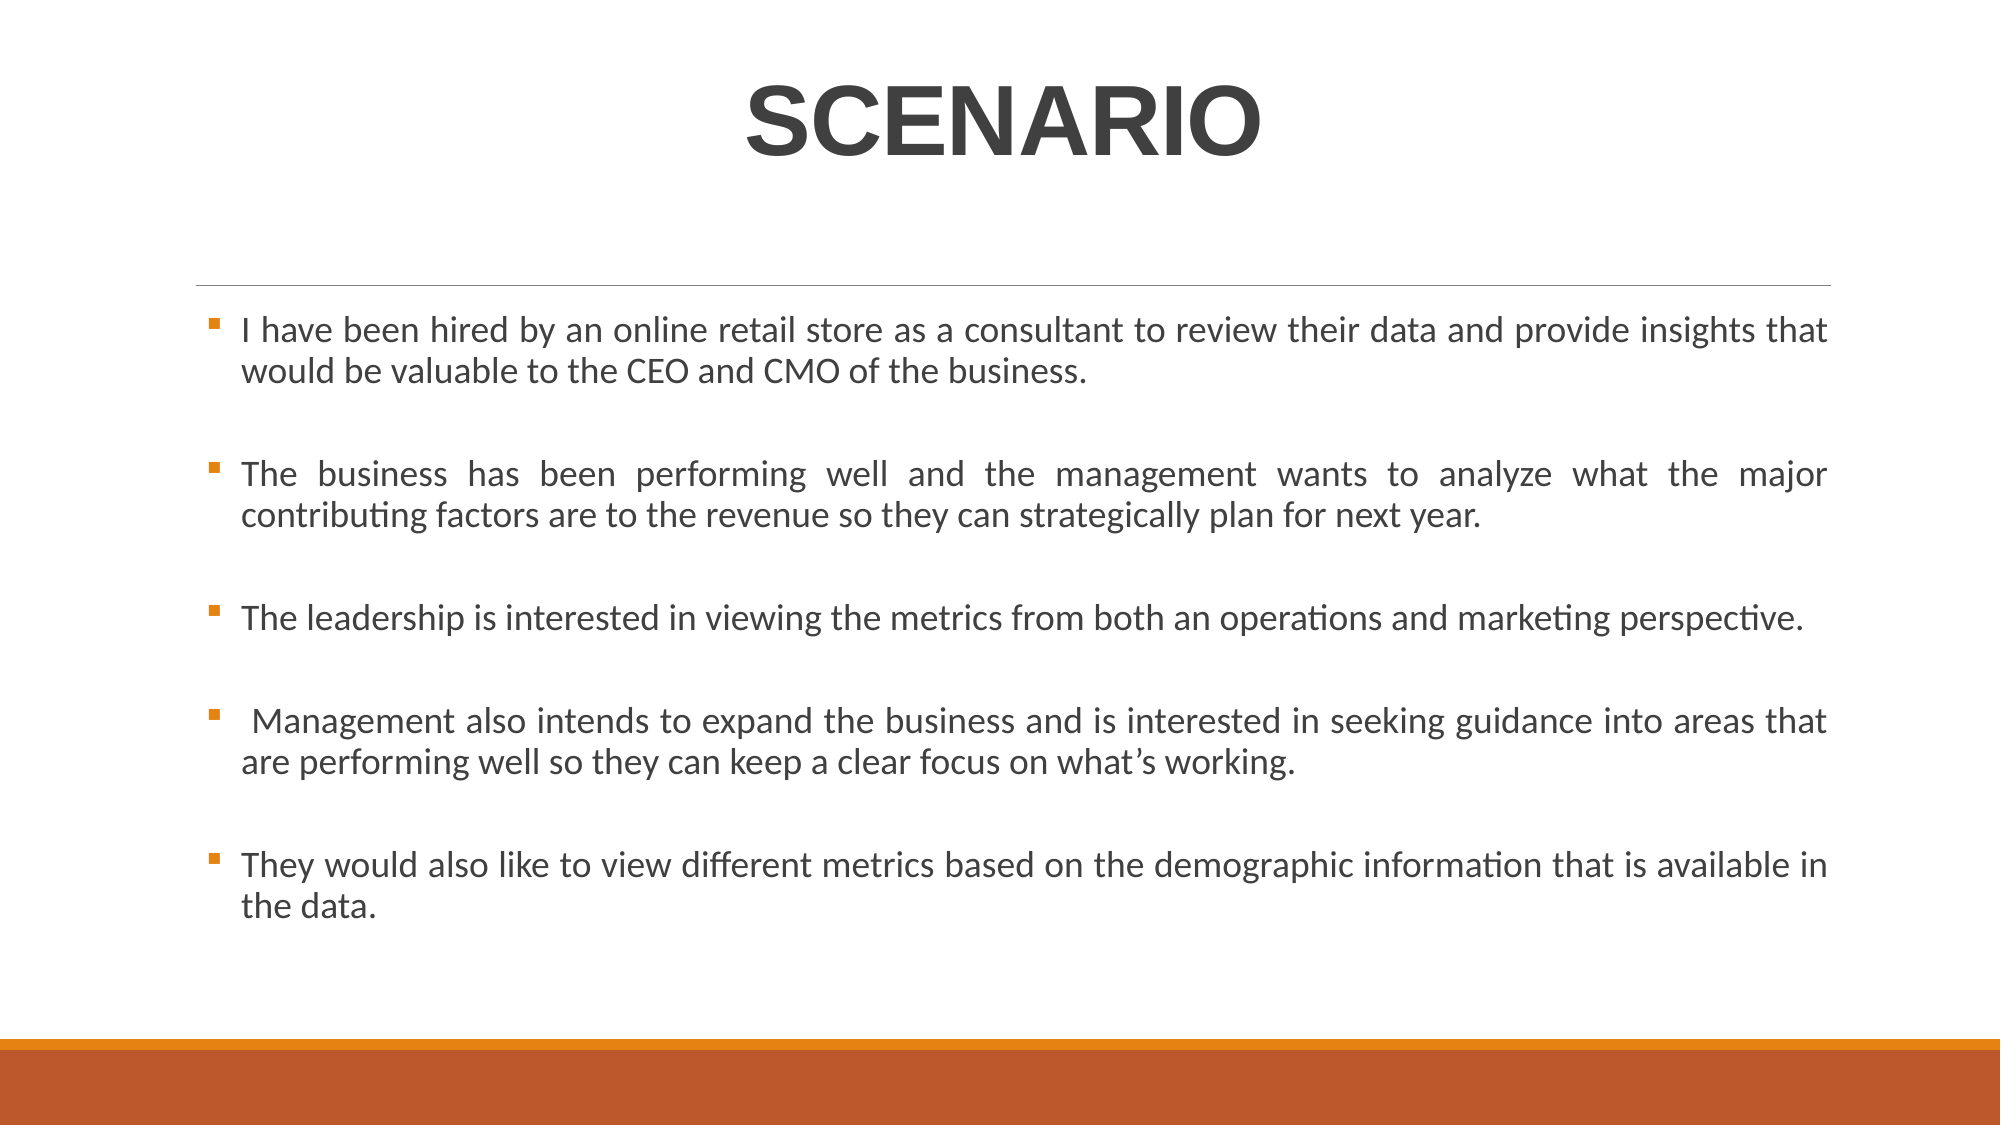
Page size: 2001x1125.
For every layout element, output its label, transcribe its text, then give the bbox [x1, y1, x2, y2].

title SCENARIO [180, 47, 1830, 184]
list I have been hired by an online retail store as a consultant to review their data and provide insights that would be valuable to the CEO and CMO of the business. The business has been performing well and the management wants to analyze what the major contributing factors are to the revenue so they can strategically plan for next year. The leadership is interested in viewing the metrics from both an operations and marketing perspective. Management also intends to expand the business and is interested in seeking guidance into areas that are performing well so they can keep a clear focus on what’s working. They would also like to view different metrics based on the demographic information that is available in the data. [180, 302, 1830, 963]
